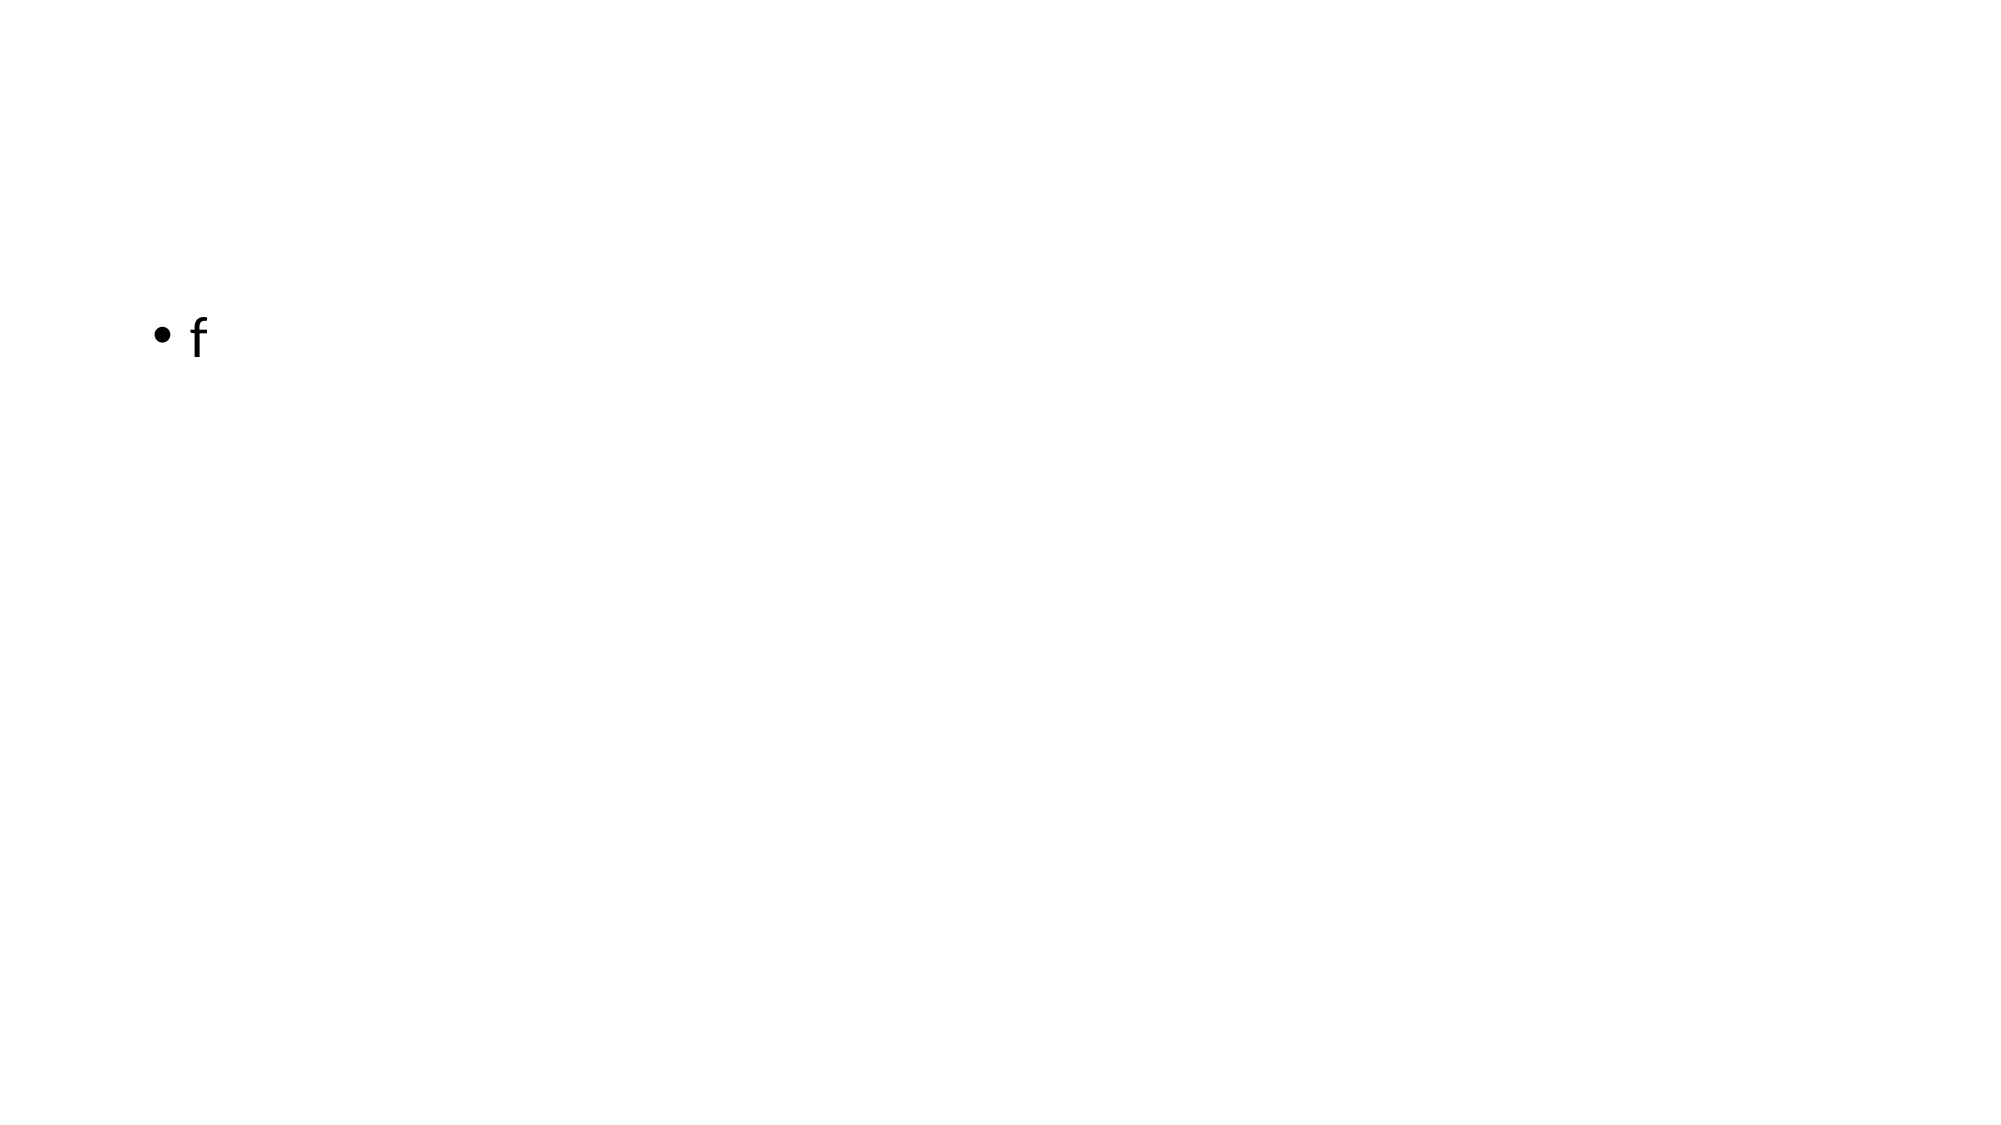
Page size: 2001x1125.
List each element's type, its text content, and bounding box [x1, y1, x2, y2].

list f [137, 299, 1863, 1014]
